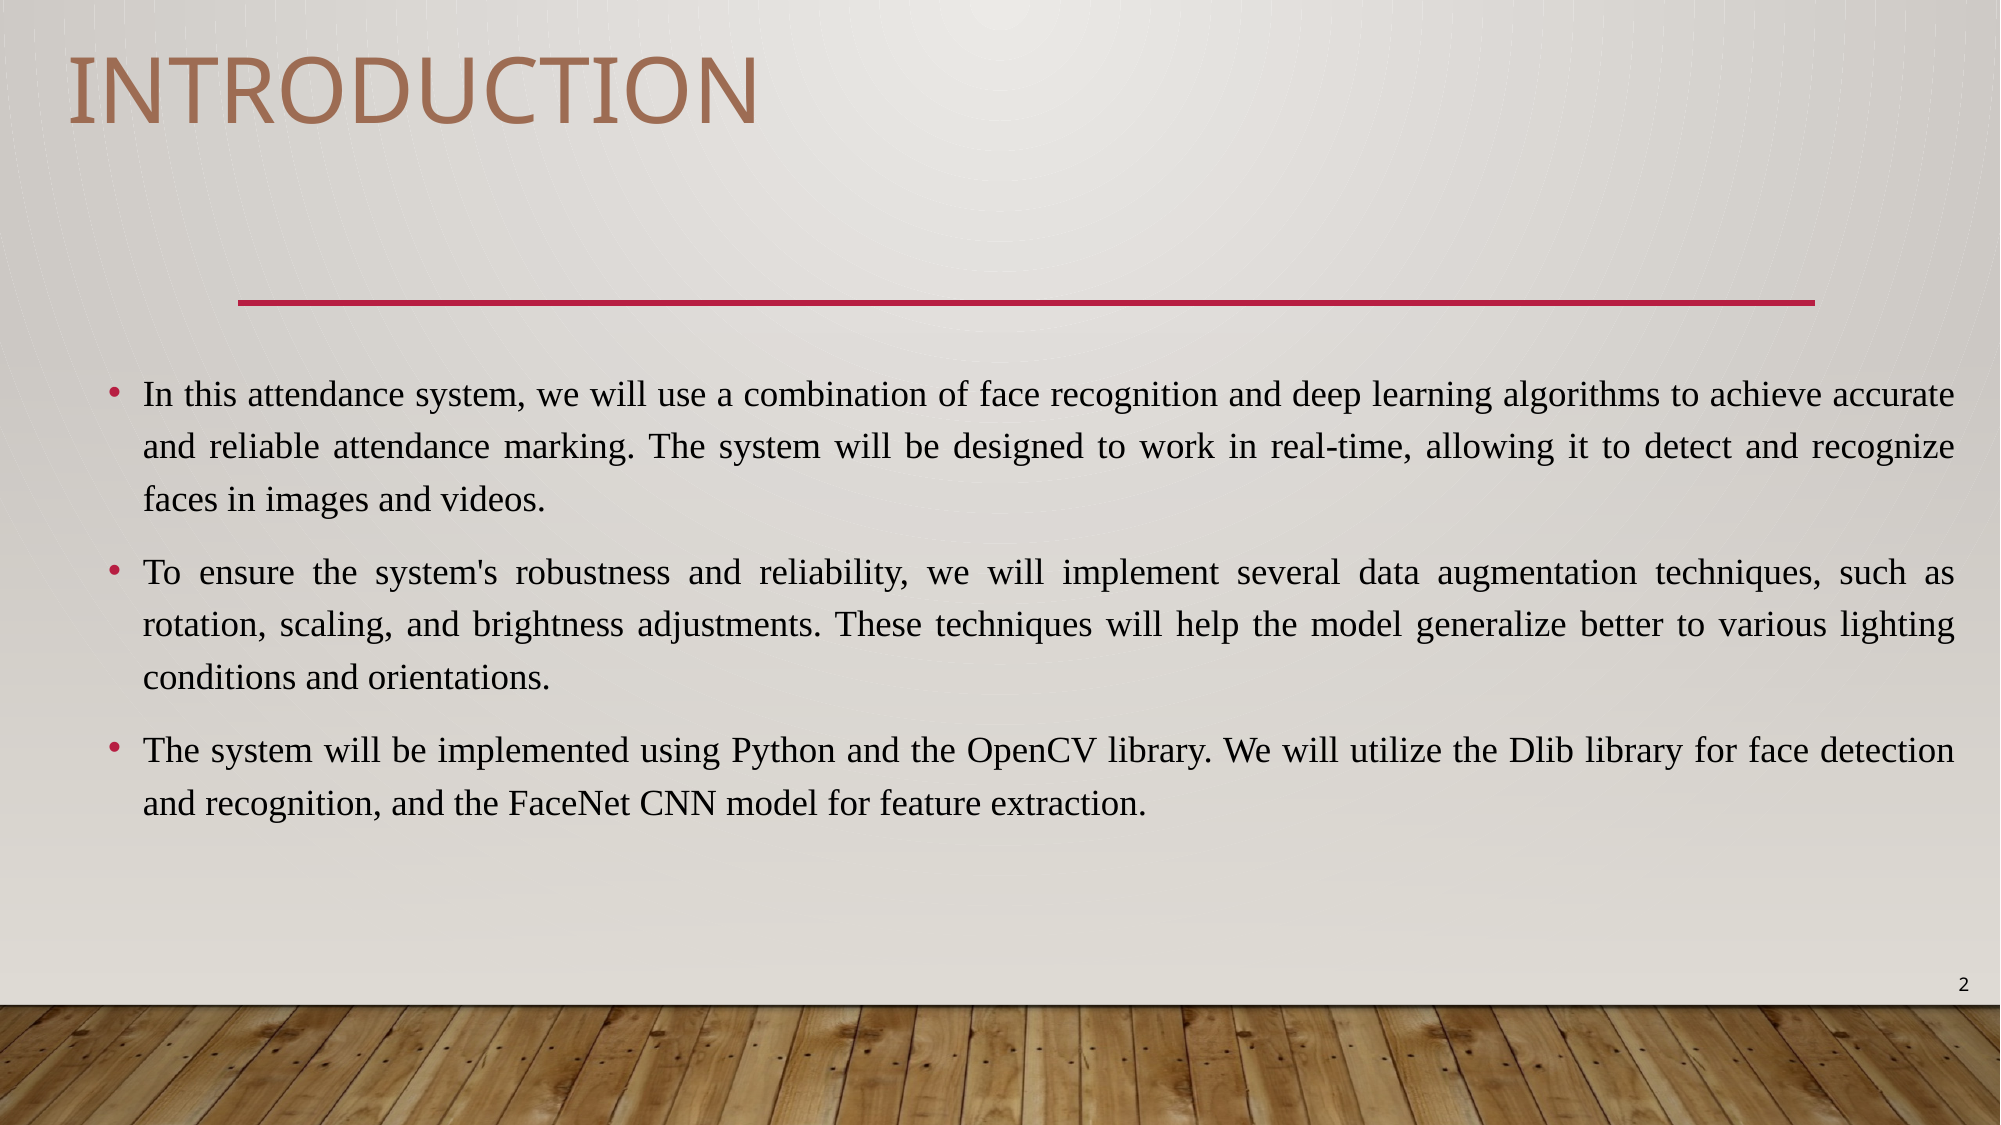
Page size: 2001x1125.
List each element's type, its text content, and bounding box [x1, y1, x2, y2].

picture [0, 1005, 2000, 1125]
list In this attendance system, we will use a combination of face recognition and deep learning algorithms to achieve accurate and reliable attendance marking. The system will be designed to work in real-time, allowing it to detect and recognize faces in images and videos. To ensure the system's robustness and reliability, we will implement several data augmentation techniques, such as rotation, scaling, and brightness adjustments. These techniques will help the model generalize better to various lighting conditions and orientations. The system will be implemented using Python and the OpenCV library. We will utilize the Dlib library for face detection and recognition, and the FaceNet CNN model for feature extraction. [93, 353, 1973, 974]
text_box introduction [52, 36, 1629, 209]
text_box 2 [1943, 964, 2000, 1025]
